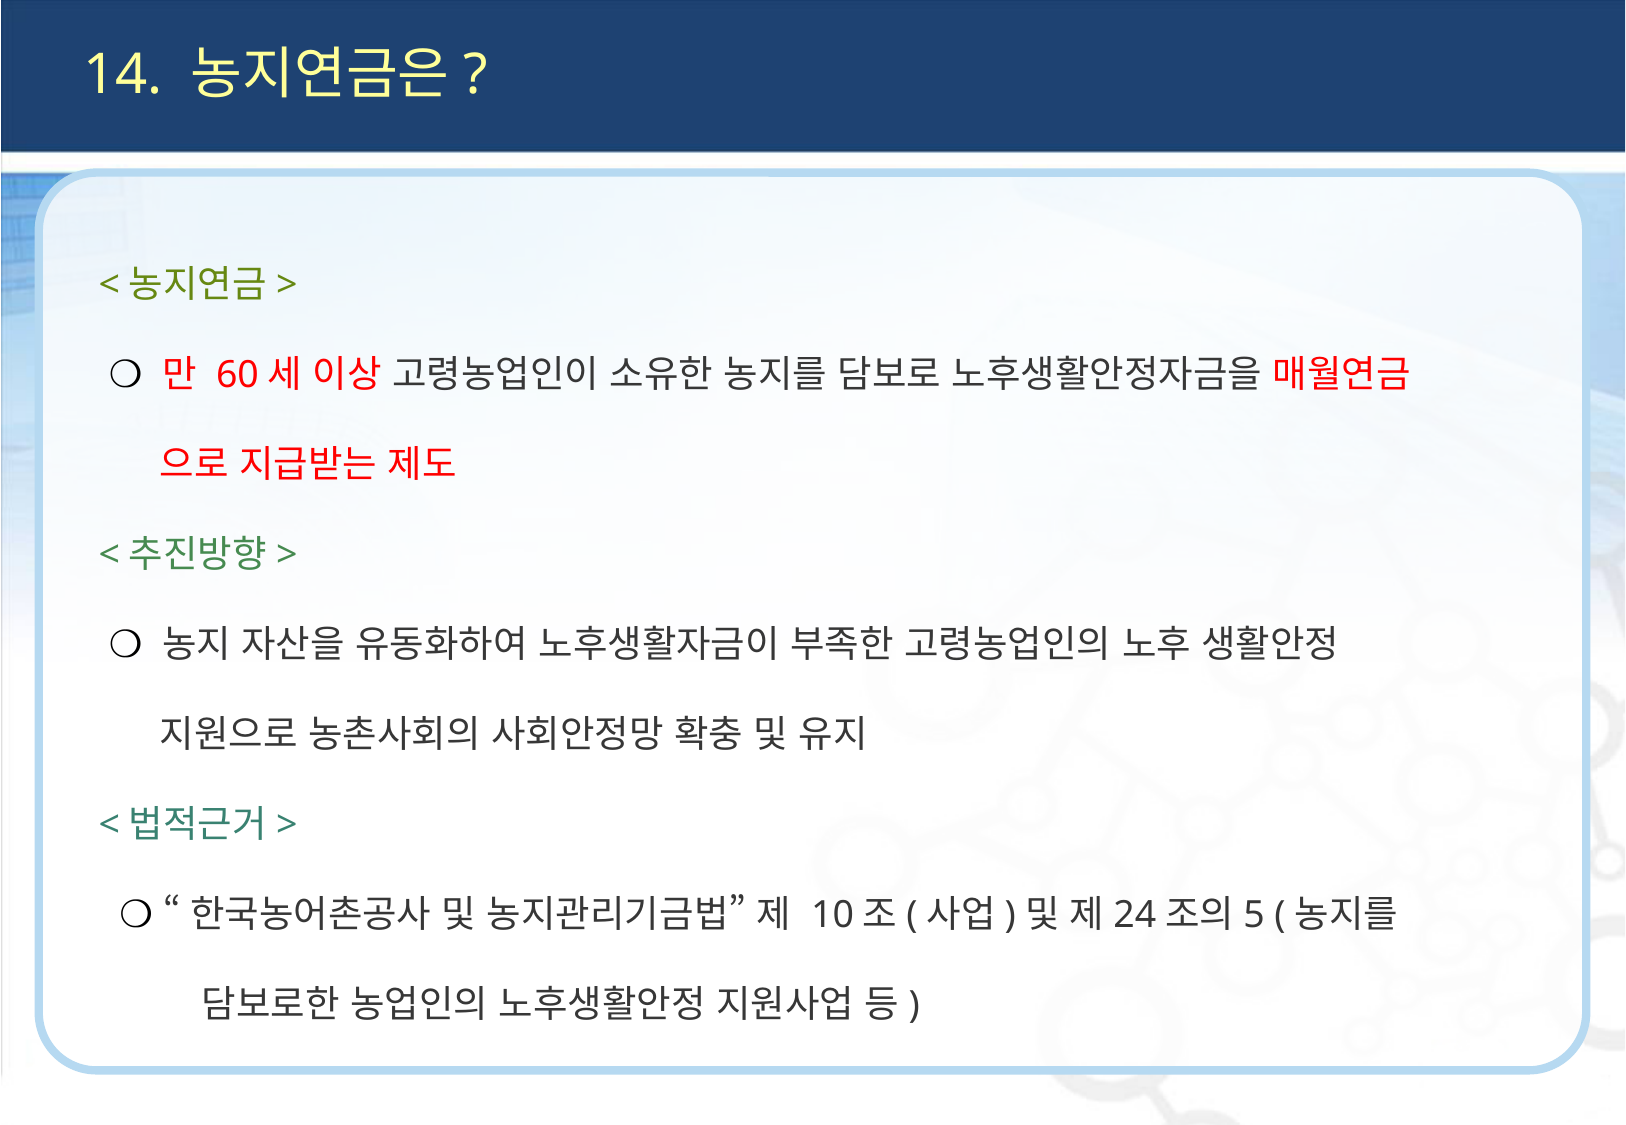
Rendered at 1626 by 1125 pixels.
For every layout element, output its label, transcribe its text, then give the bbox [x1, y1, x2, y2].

text_box 14. 농지연금은? [68, 30, 1185, 113]
picture [1, 0, 1626, 1125]
text_box <농지연금> ❍ 만 60세 이상 고령농업인이 소유한 농지를 담보로 노후생활안정자금을 매월연금 으로 지급받는 제도 <추진방향> ❍ 농지 자산을 유동화하여 노후생활자금이 부족한 고령농업인의 노후 생활안정 지원으로 농촌사회의 사회안정망 확충 및 유지 <법적근거> ❍ “한국농어촌공사 및 농지관리기금법” 제 10조(사업)및 제24조의5 (농지를 담보로한 농업인의 노후생활안정 지원사업 등) [83, 208, 1542, 1033]
text_box [38, 172, 1587, 1071]
